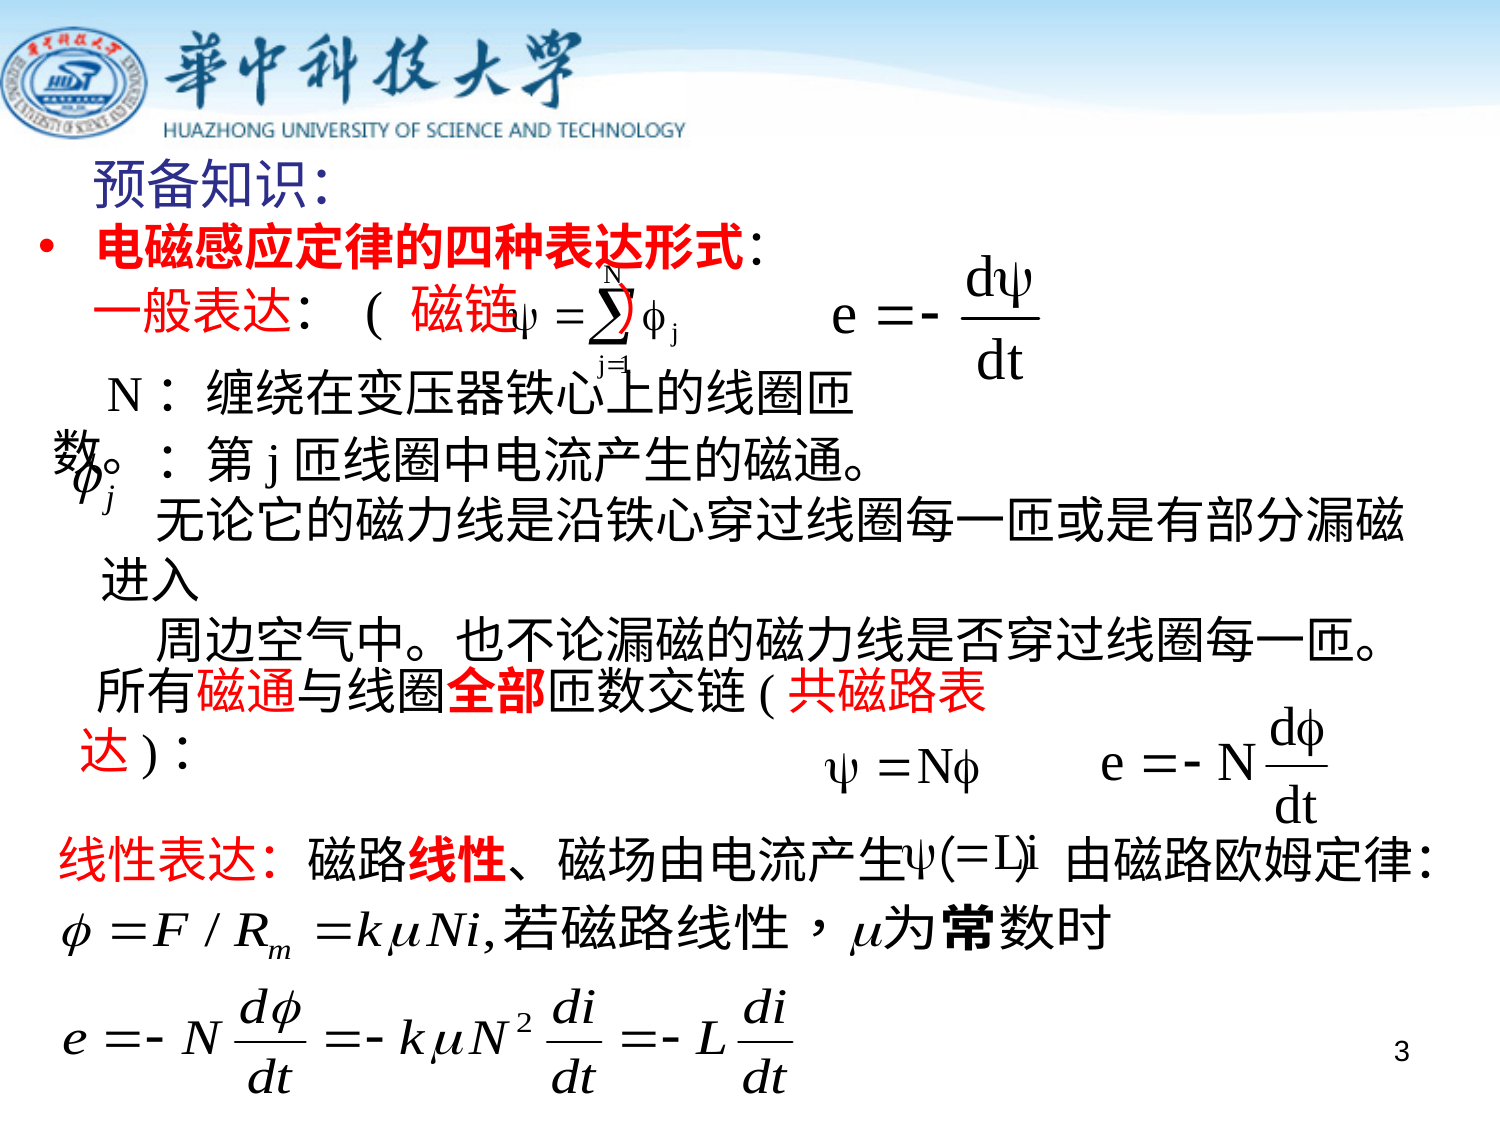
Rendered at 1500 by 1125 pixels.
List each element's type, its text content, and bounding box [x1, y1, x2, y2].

text_box 预备知识： 电磁感应定律的四种表达形式： 一般表达： ( 磁链 ） [23, 143, 810, 349]
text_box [54, 896, 1122, 1104]
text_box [64, 433, 129, 528]
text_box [822, 239, 1050, 393]
picture [0, 0, 1500, 1125]
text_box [1092, 692, 1341, 836]
slide_number 3 [1122, 1024, 1425, 1103]
text_box 所有磁通与线圈全部匝数交链(共磁路表达)： [64, 652, 1117, 788]
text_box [895, 821, 1049, 891]
text_box ：第j匝线圈中电流产生的磁通。 无论它的磁力线是沿铁心穿过线圈每一匝或是有部分漏磁进入 周边空气中。也不论漏磁的磁力线是否穿过线圈每一匝。 [85, 450, 1466, 646]
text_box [818, 735, 990, 806]
text_box 线性表达：磁路线性、磁场由电流产生（ ）由磁路欧姆定律： [42, 821, 1491, 897]
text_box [501, 253, 691, 388]
text_box N：缠绕在变压器铁心上的线圈匝数。 [37, 384, 916, 505]
